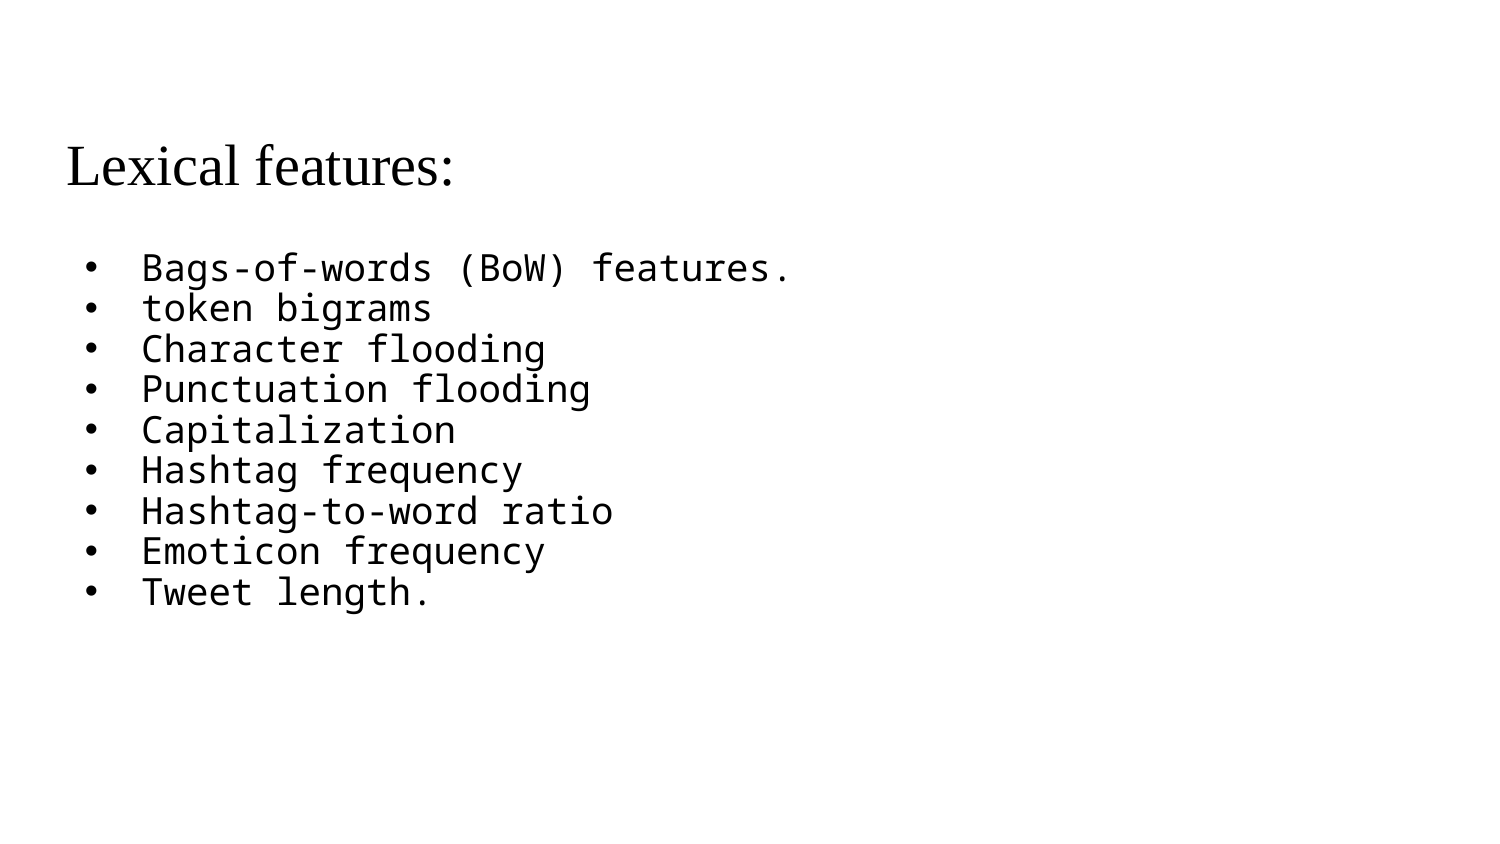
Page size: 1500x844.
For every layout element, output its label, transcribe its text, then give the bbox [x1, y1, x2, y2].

list Bags-of-words (BoW) features. token bigrams Character flooding Punctuation flooding Capitalization Hashtag frequency Hashtag-to-word ratio Emoticon frequency Tweet length. [51, 189, 1449, 750]
title Lexical features: [51, 120, 1449, 189]
